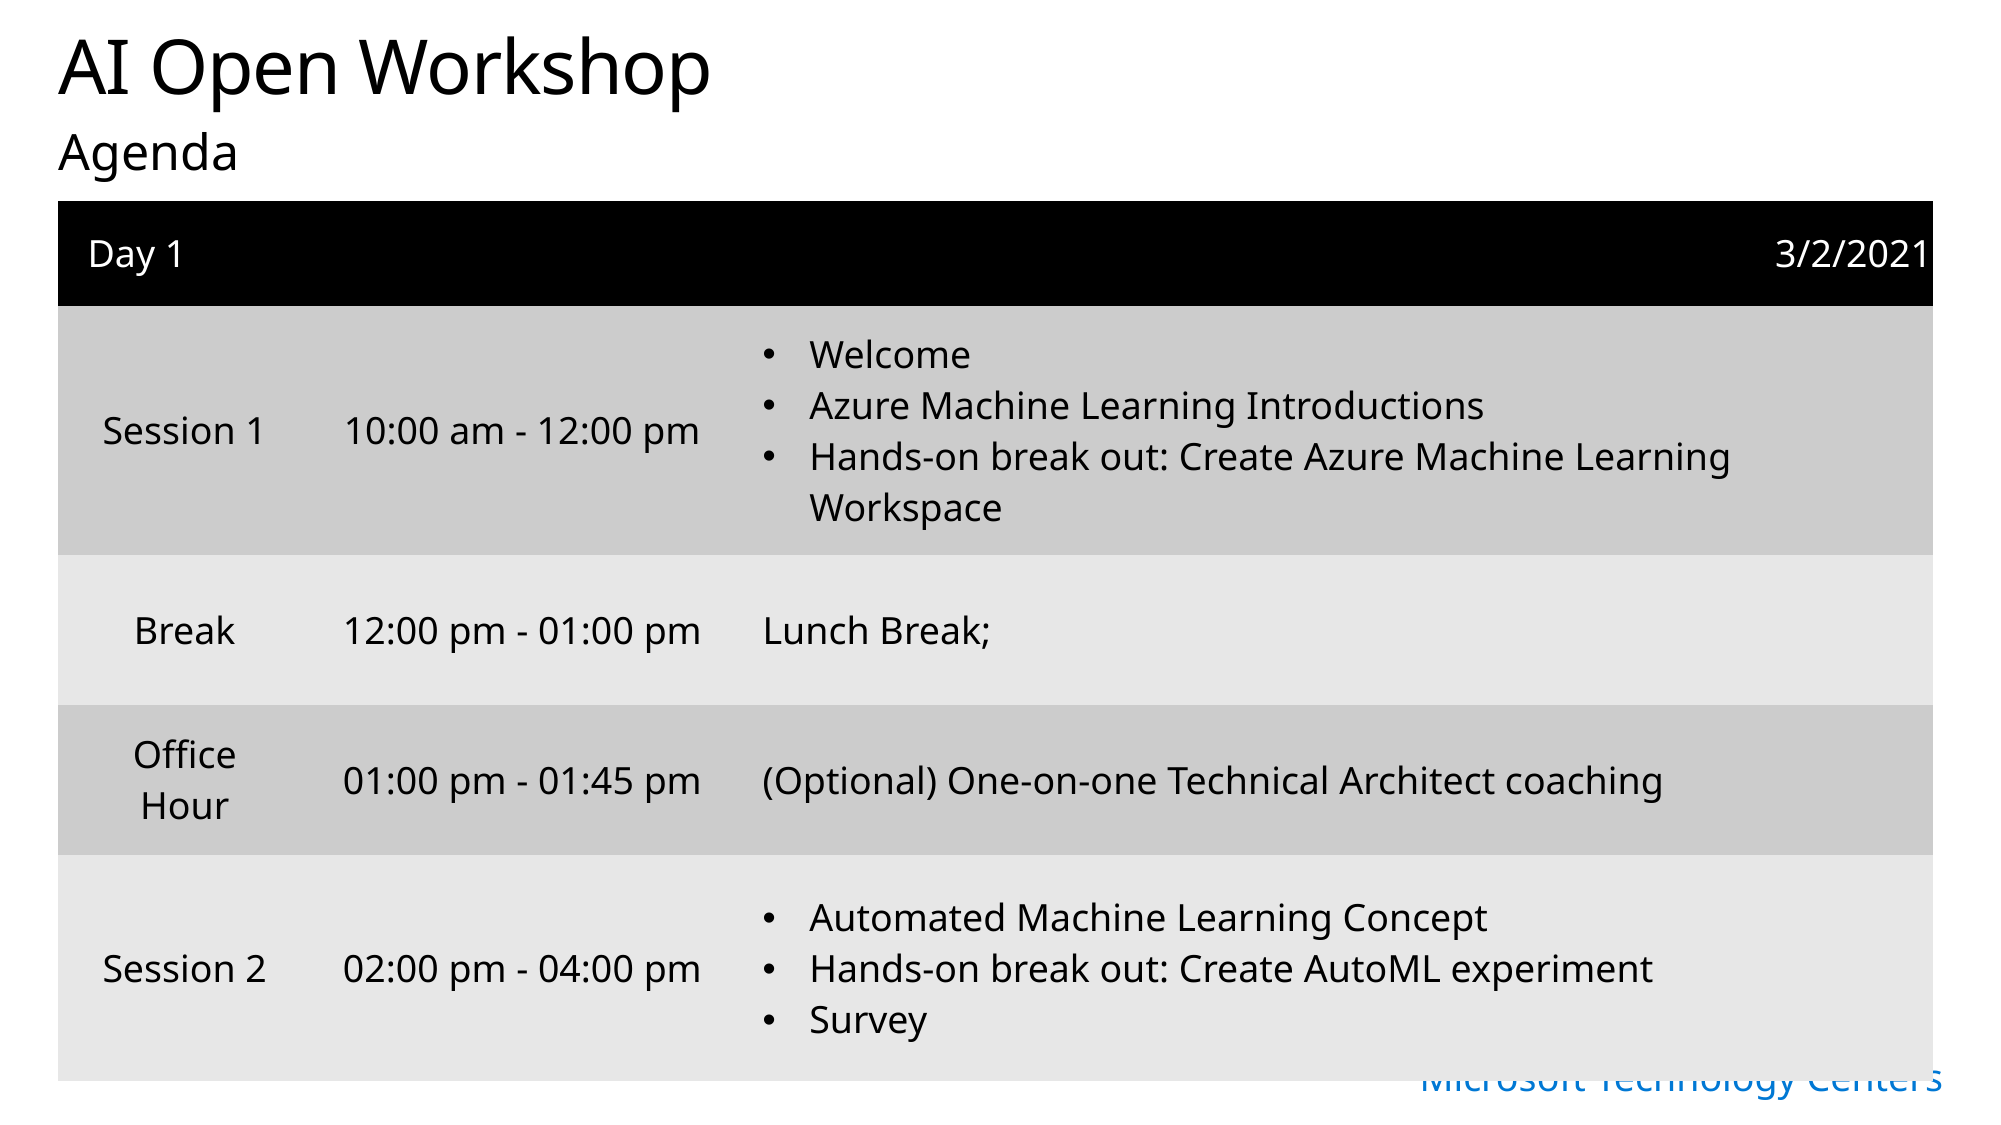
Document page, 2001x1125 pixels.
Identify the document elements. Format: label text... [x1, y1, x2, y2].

table_cell Automated Machine Learning Concept Hands-on break out: Create AutoML experiment Survey [733, 855, 1933, 1081]
table_cell 10:00 am - 12:00 pm [283, 306, 733, 555]
table_header Day 1 [58, 201, 283, 306]
table_cell Session 1 [58, 306, 283, 555]
table_cell Lunch Break; [733, 555, 1933, 705]
table_cell Session 2 [58, 855, 283, 1081]
table_header [283, 201, 733, 306]
table_header 3/2/2021 [733, 201, 1933, 306]
title AI Open Workshop [58, 18, 1942, 110]
table_cell (Optional) One-on-one Technical Architect coaching [733, 705, 1933, 855]
table_cell Office Hour [58, 705, 283, 855]
table_cell Welcome Azure Machine Learning Introductions Hands-on break out: Create Azure Machine Learning Workspace [733, 306, 1933, 555]
table_cell 01:00 pm - 01:45 pm [283, 705, 733, 855]
table_cell 12:00 pm - 01:00 pm [283, 555, 733, 705]
table_cell 02:00 pm - 04:00 pm [283, 855, 733, 1081]
list Agenda [58, 120, 1942, 182]
table_cell Break [58, 555, 283, 705]
